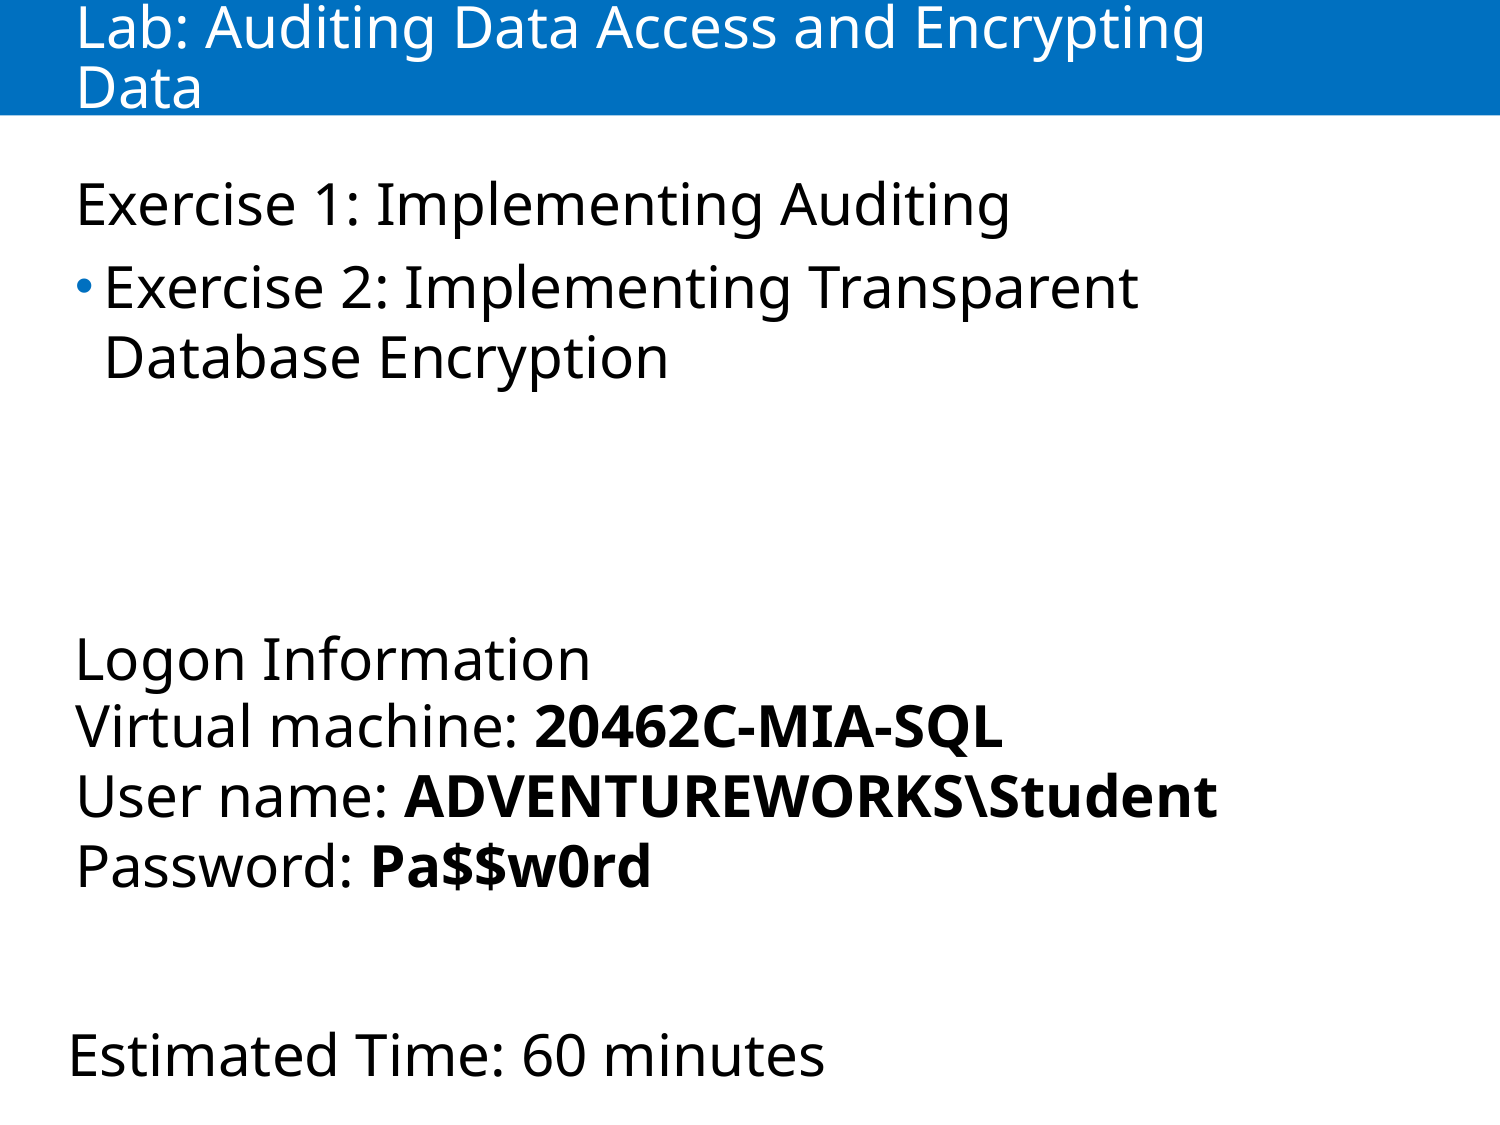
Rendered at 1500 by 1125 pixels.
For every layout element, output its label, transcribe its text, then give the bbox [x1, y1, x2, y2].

text_box Logon Information [59, 614, 607, 700]
list Exercise 1: Implementing Auditing Exercise 2: Implementing Transparent Database Encryption [74, 167, 1408, 1013]
title Lab: Auditing Data Access and Encrypting Data [75, 0, 1351, 122]
text_box Estimated Time: 60 minutes [52, 1011, 841, 1096]
text_box Virtual machine: 20462C-MIA-SQL User name: ADVENTUREWORKS\Student Password: Pa$$w0rd [60, 681, 1234, 907]
